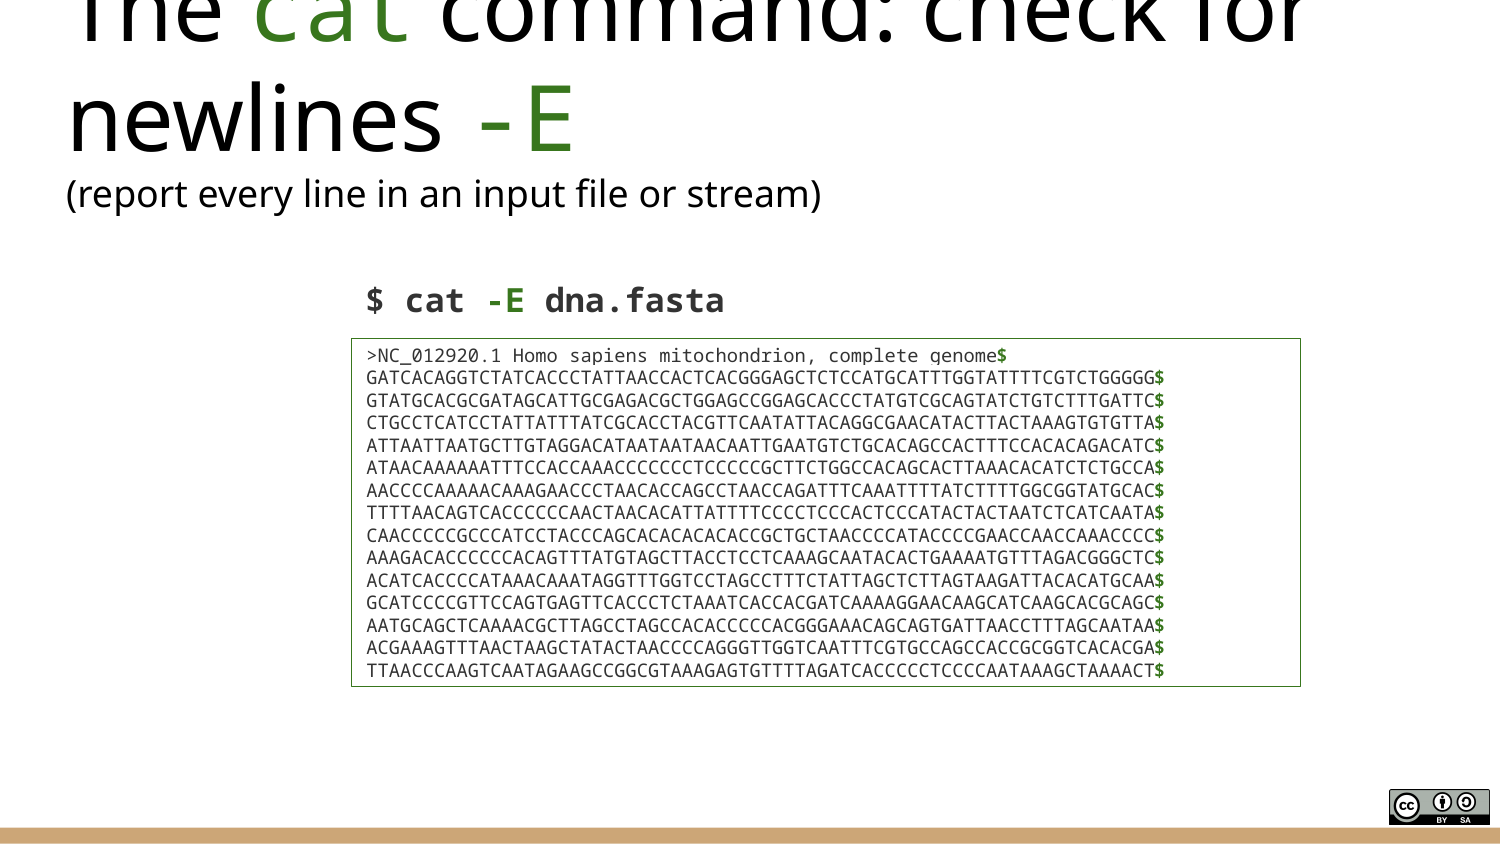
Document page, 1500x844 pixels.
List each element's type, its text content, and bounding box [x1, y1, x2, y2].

text_box $ cat -E dna.fasta [350, 245, 843, 353]
picture [1389, 789, 1490, 825]
title The cat command: check for newlines -E (report every line in an input file or stream) [51, 14, 1449, 151]
text_box >NC_012920.1 Homo sapiens mitochondrion, complete genome$ GATCACAGGTCTATCACCCTATTAACCACTCACGGGAGCTCTCCATGCATTTGGTATTTTCGTCTGGGGG$ GTATGCACGCGATAGCATTGCGAGACGCTGGAGCCGGAGCACCCTATGTCGCAGTATCTGTCTTTGATTC$ CTGCCTCATCCTATTATTTATCGCACCTACGTTCAATATTACAGGCGAACATACTTACTAAAGTGTGTTA$ ATTAATTAATGCTTGTAGGACATAATAATAACAATTGAATGTCTGCACAGCCACTTTCCACACAGACATC$ ATAACAAAAAATTTCCACCAAACCCCCCCTCCCCCGCTTCTGGCCACAGCACTTAAACACATCTCTGCCA$ AACCCCAAAAACAAAGAACCCTAACACCAGCCTAACCAGATTTCAAATTTTATCTTTTGGCGGTATGCAC$ TTTTAACAGTCACCCCCCAACTAACACATTATTTTCCCCTCCCACTCCCATACTACTAATCTCATCAATA$ CAACCCCCGCCCATCCTACCCAGCACACACACACCGCTGCTAACCCCATACCCCGAACCAACCAAACCCC$ AAAGACACCCCCCACAGTTTATGTAGCTTACCTCCTCAAAGCAATACACTGAAAATGTTTAGACGGGCTC$ ACATCACCCCATAAACAAATAGGTTTGGTCCTAGCCTTTCTATTAGCTCTTAGTAAGATTACACATGCAA$ GCATCCCCGTTCCAGTGAGTTCACCCTCTAAATCACCACGATCAAAAGGAACAAGCATCAAGCACGCAGC$ AATGCAGCTCAAAACGCTTAGCCTAGCCACACCCCCACGGGAAACAGCAGTGATTAACCTTTAGCAATAA$ ACGAAAGTTTAACTAAGCTATACTAACCCCAGGGTTGGTCAATTTCGTGCCAGCCACCGCGGTCACACGA$ TTAACCCAAGTCAATAGAAGCCGGCGTAAAGAGTGTTTTAGATCACCCCCTCCCCAATAAAGCTAAAACT$ [351, 338, 1301, 687]
